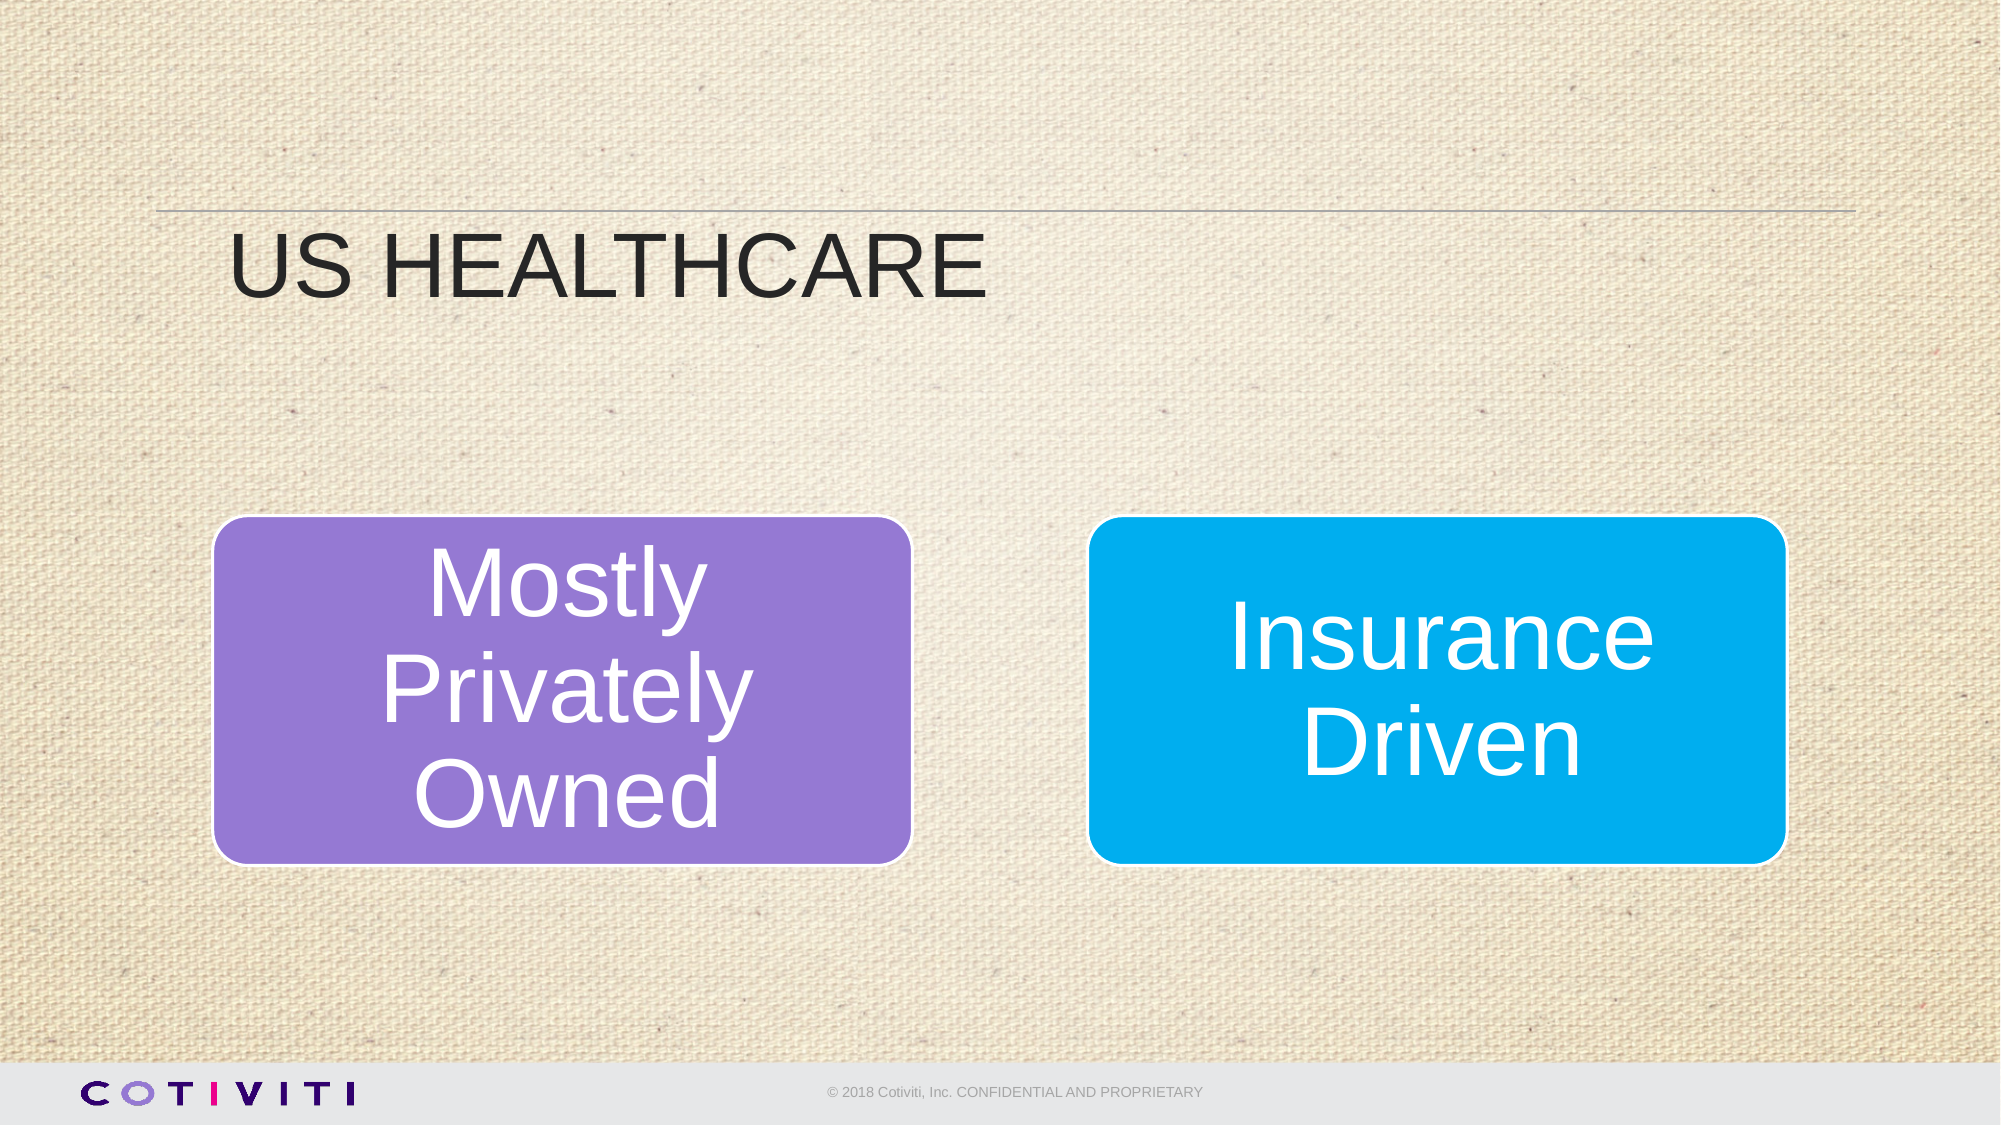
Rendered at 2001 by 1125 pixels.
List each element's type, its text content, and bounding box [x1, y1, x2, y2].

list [212, 454, 1788, 927]
picture [75, 1066, 369, 1119]
title US HEALTHCARE [212, 161, 1788, 375]
picture [0, 0, 2001, 1125]
